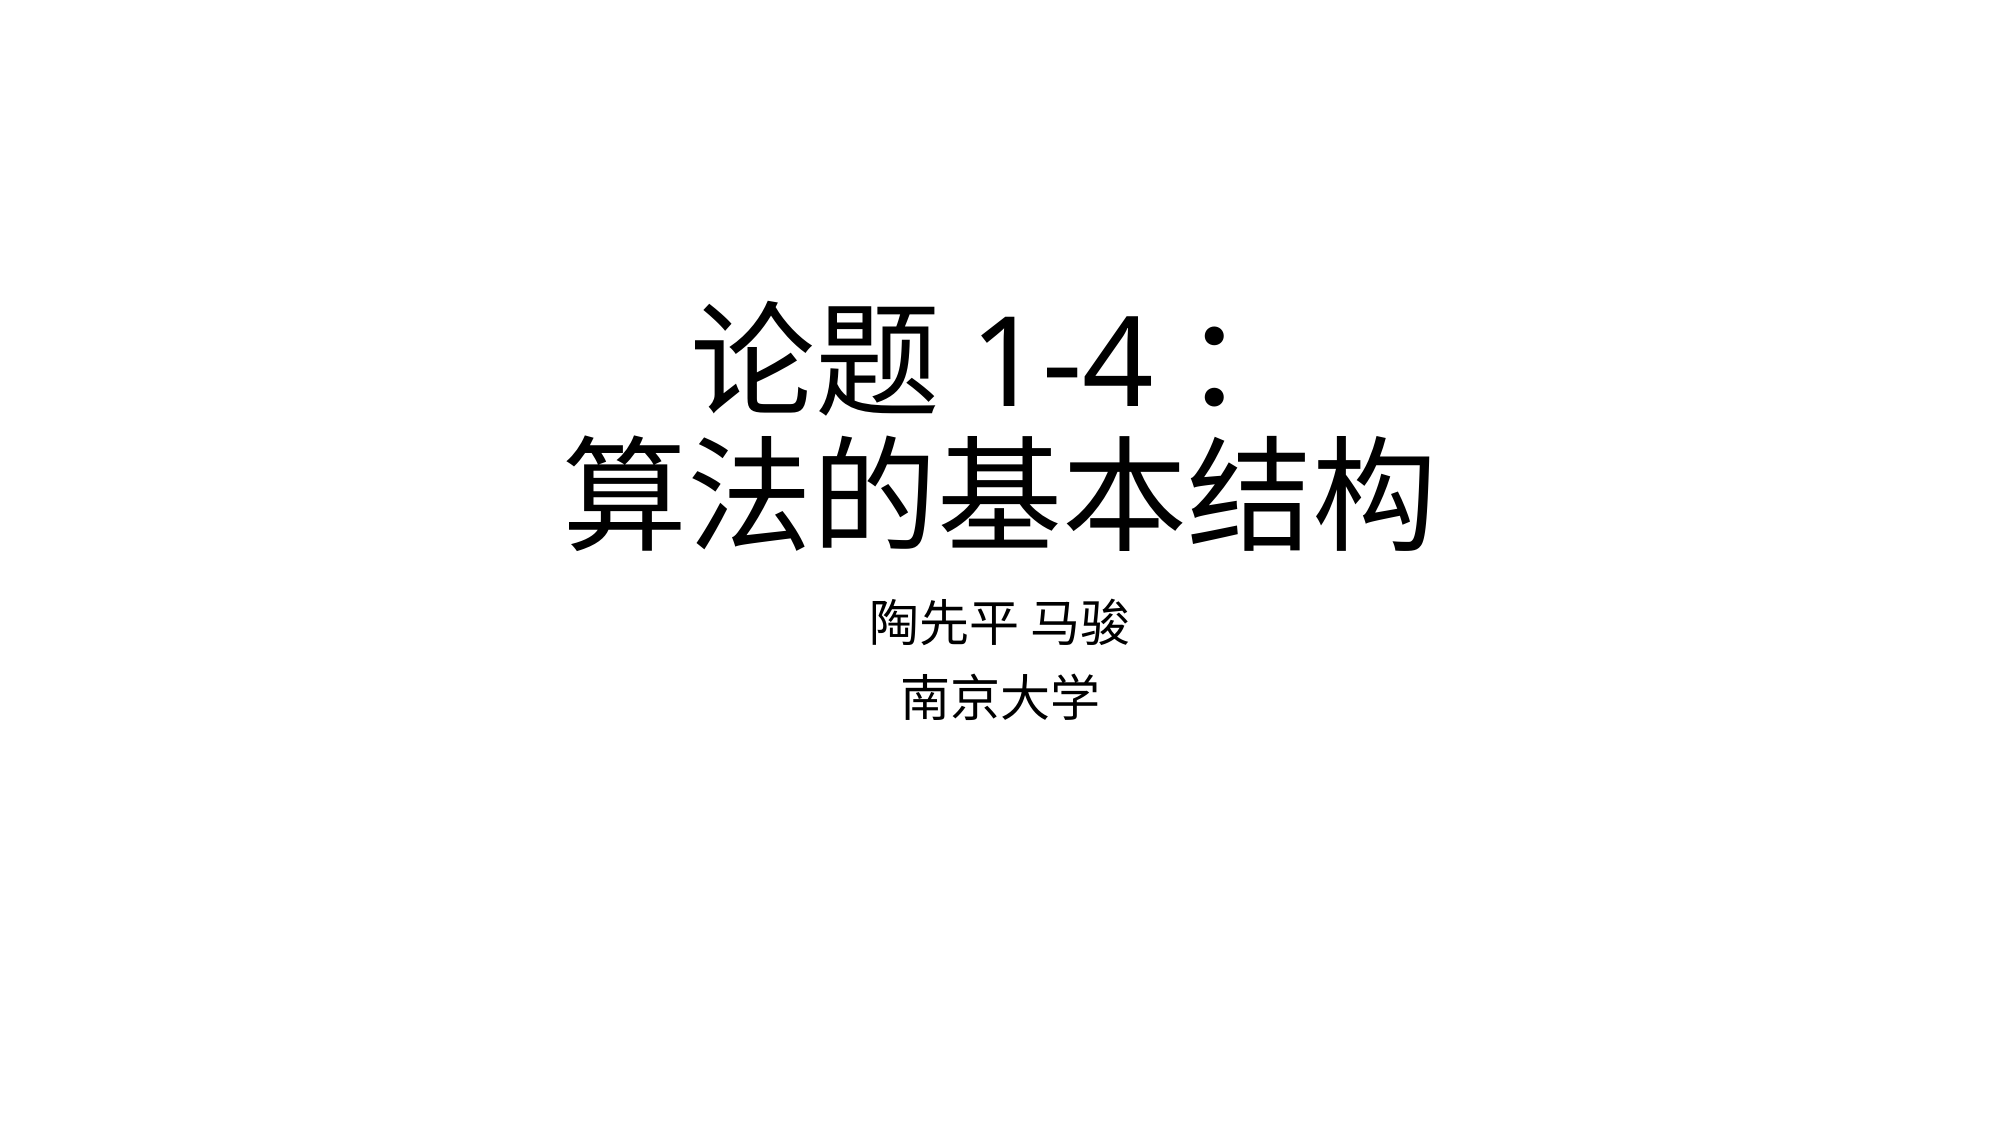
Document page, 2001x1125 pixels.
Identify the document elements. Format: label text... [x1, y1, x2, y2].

title 论题1-4： 算法的基本结构 [249, 184, 1750, 576]
subtitle 陶先平 马骏 南京大学 [249, 590, 1750, 863]
